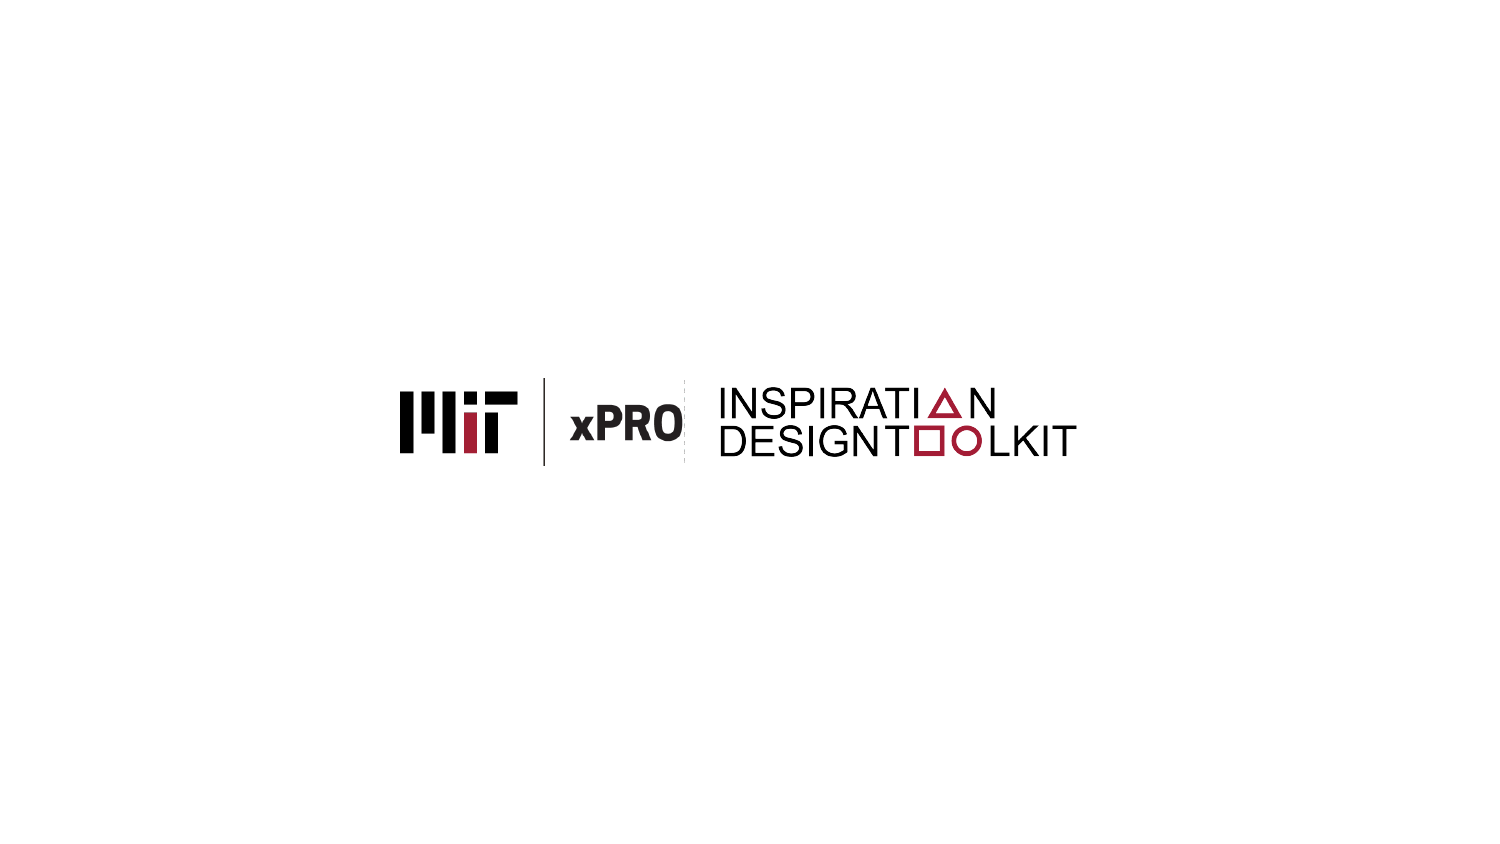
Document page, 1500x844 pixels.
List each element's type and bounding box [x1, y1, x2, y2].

text_box [400, 363, 1100, 480]
